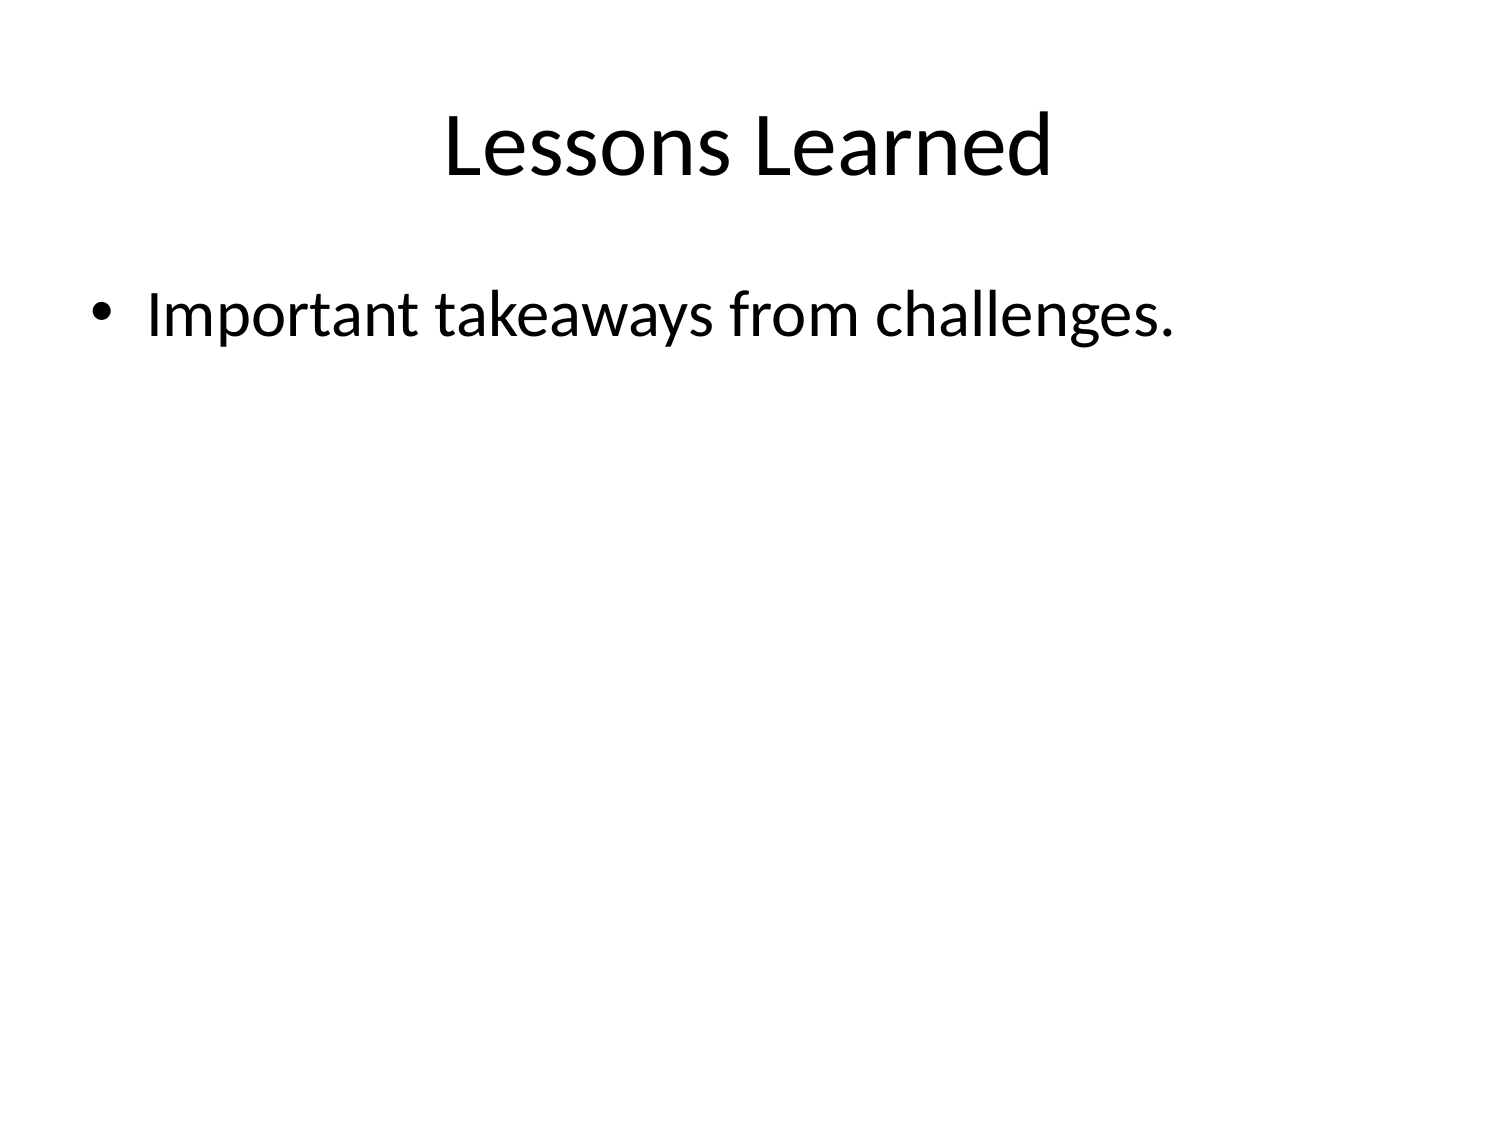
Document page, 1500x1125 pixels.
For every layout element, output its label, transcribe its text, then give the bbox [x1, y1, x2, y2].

title Lessons Learned [75, 45, 1425, 233]
list Important takeaways from challenges. [75, 262, 1425, 1005]
